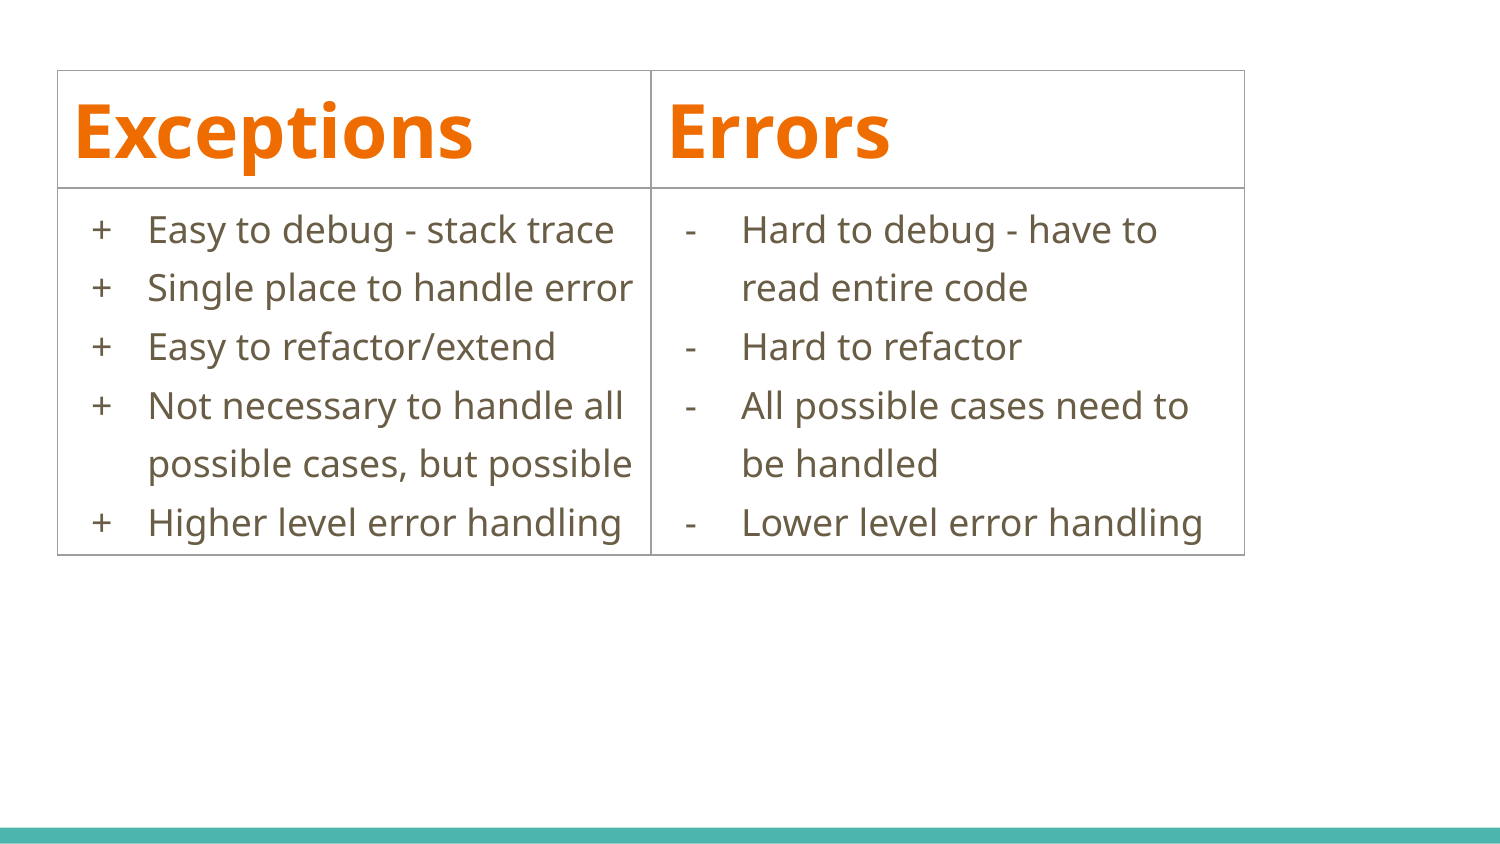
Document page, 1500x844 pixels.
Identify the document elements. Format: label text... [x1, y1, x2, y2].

table_cell Hard to debug - have to read entire code Hard to refactor All possible cases need to be handled Lower level error handling [652, 189, 1244, 554]
table_cell Easy to debug - stack trace Single place to handle error Easy to refactor/extend Not necessary to handle all possible cases, but possible Higher level error handling [58, 189, 650, 554]
table_header Exceptions [58, 71, 650, 187]
table_header Errors [652, 71, 1244, 187]
